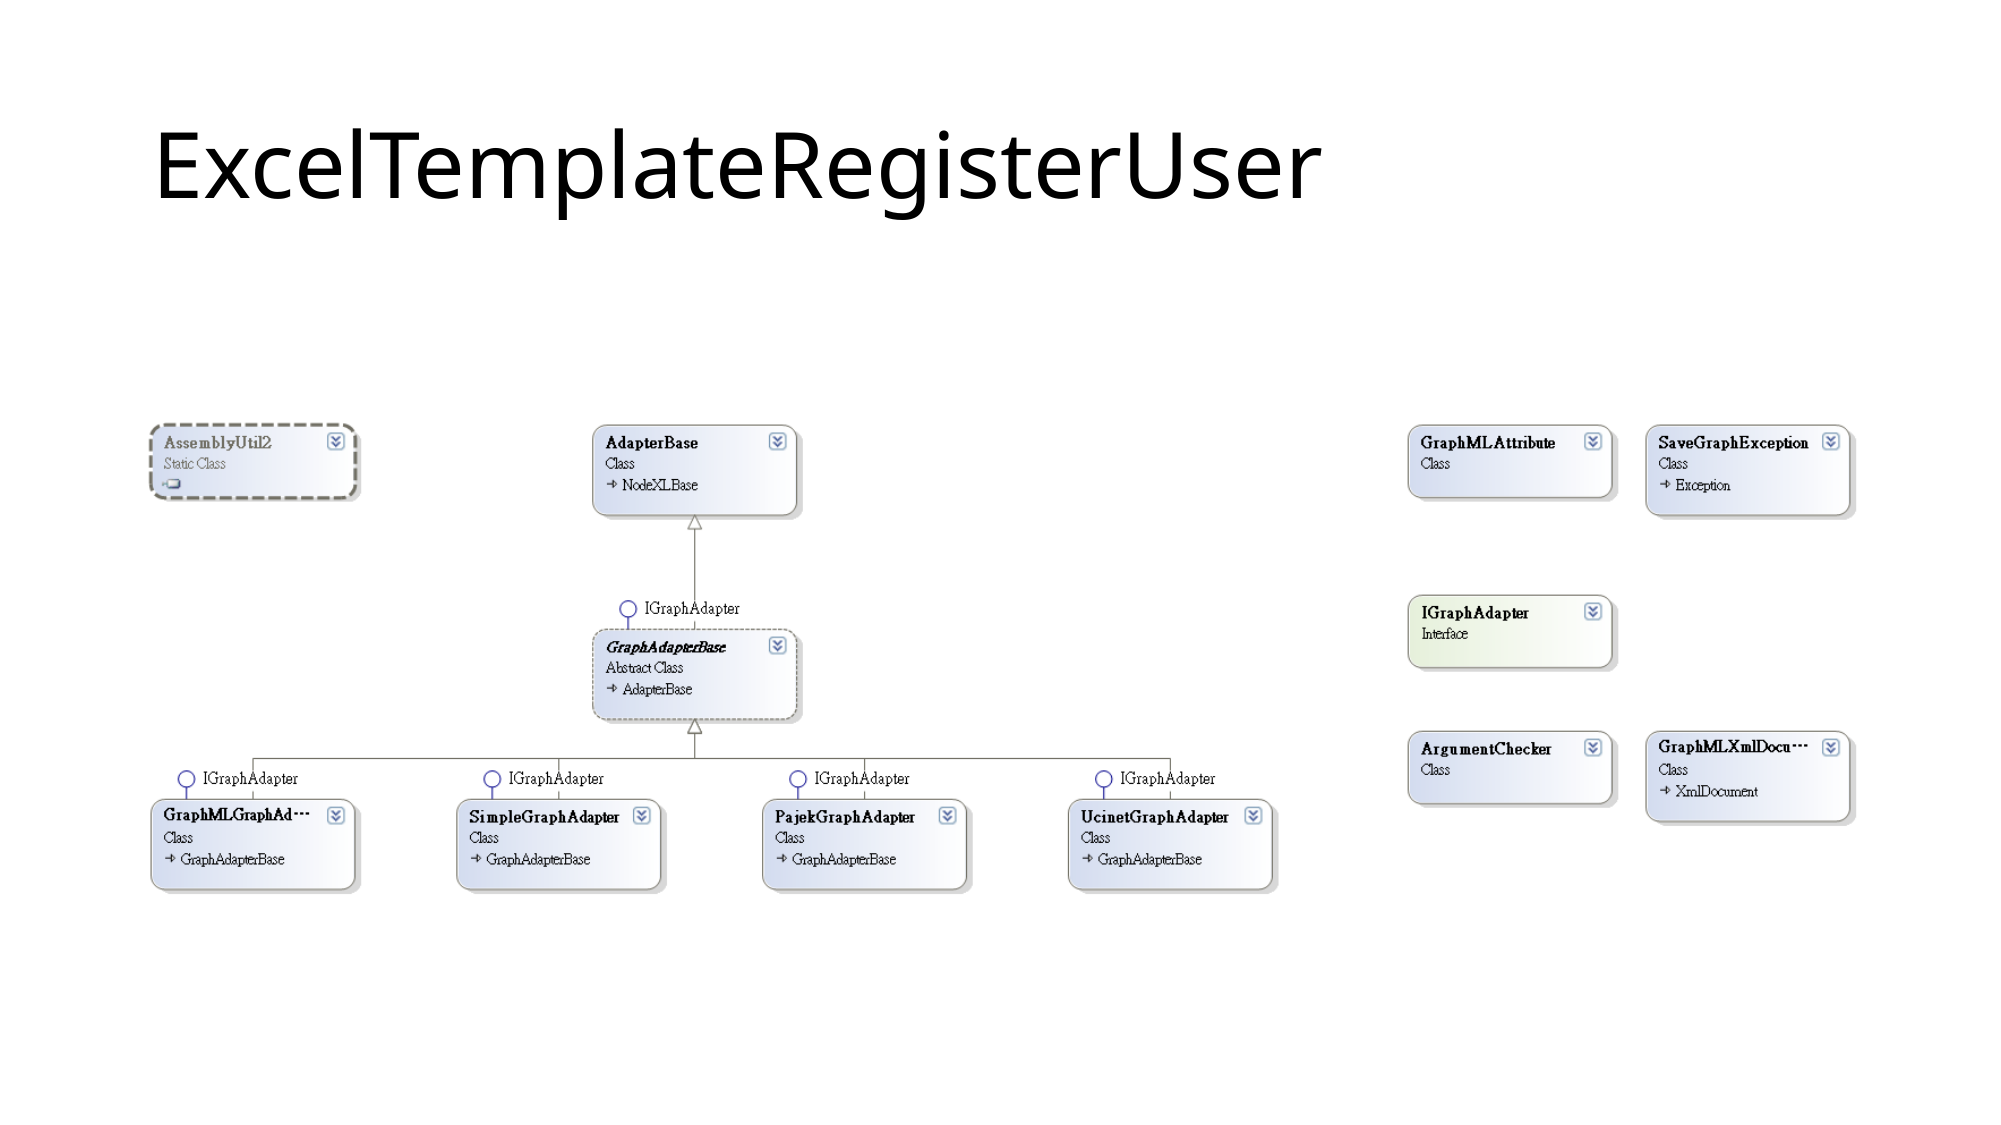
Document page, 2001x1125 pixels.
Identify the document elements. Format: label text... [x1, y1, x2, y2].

title ExcelTemplateRegisterUser [137, 59, 1863, 278]
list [137, 411, 1863, 902]
